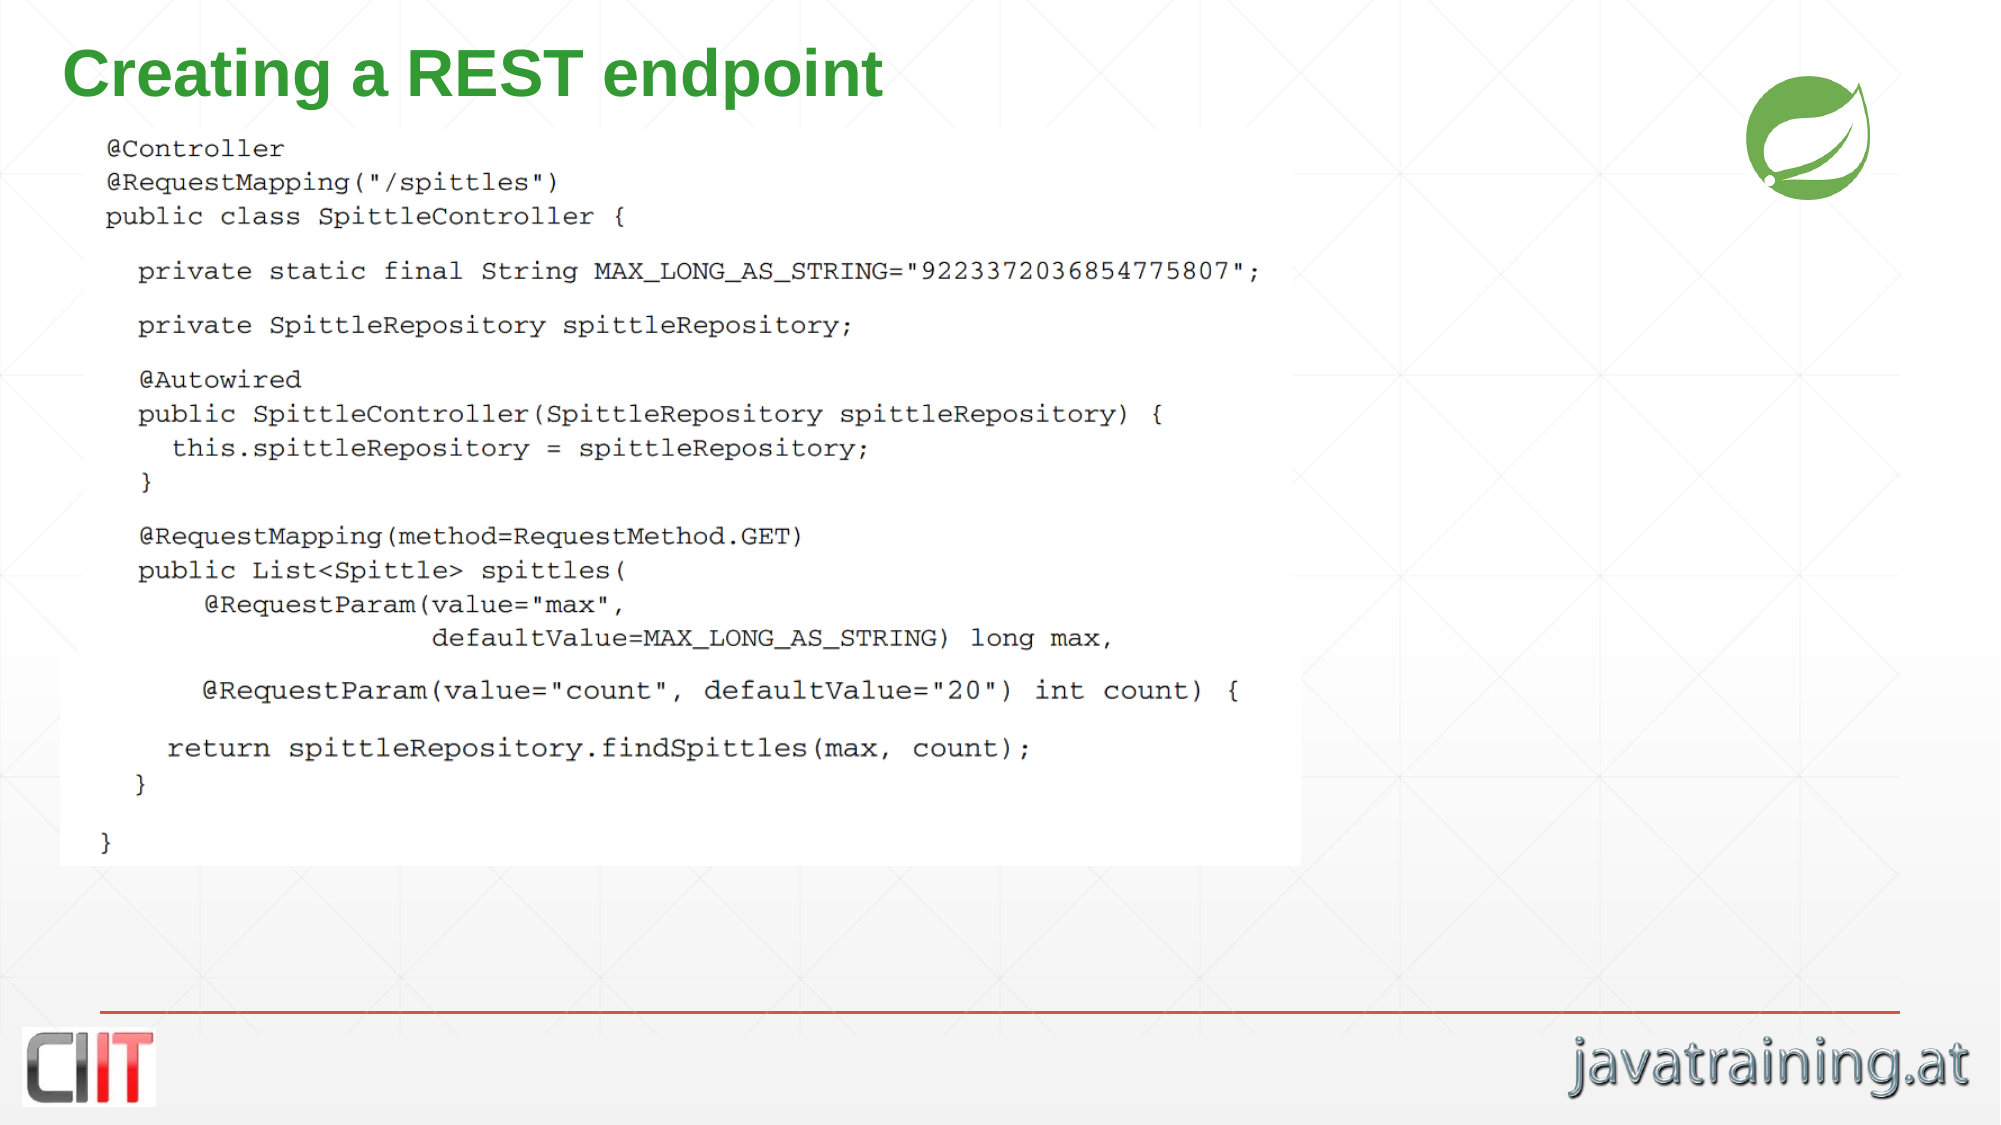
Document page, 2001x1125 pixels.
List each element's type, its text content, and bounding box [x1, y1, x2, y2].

picture [60, 129, 1301, 866]
picture [22, 1027, 156, 1107]
picture [1745, 75, 1870, 200]
title Creating a REST endpoint [47, 19, 1623, 119]
picture [1564, 1034, 1971, 1102]
